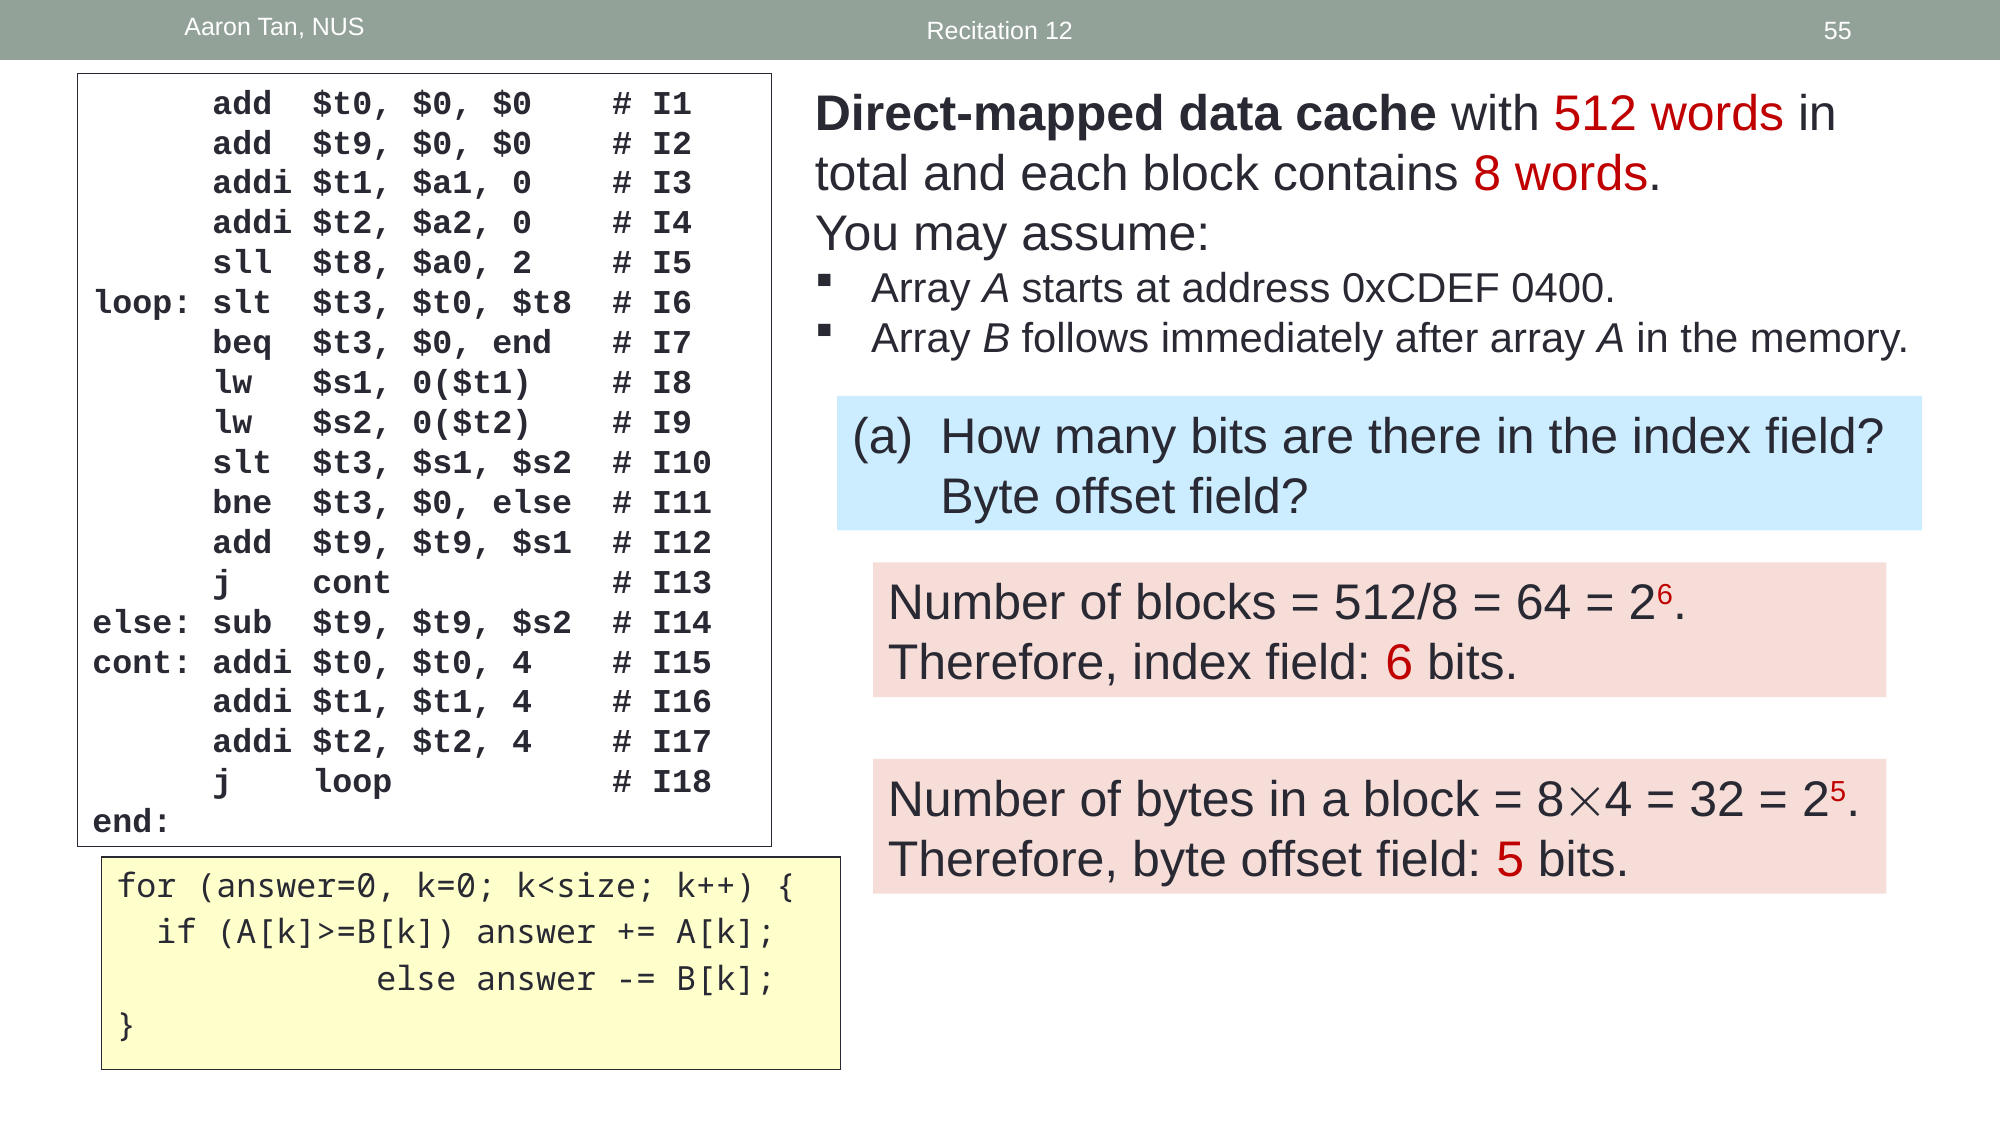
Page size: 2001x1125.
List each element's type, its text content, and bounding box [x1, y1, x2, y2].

text_box Number of bytes in a block = 84 = 32 = 25. Therefore, byte offset field: 5 bits. [873, 758, 1887, 894]
footer Recitation 12 [645, 3, 1547, 57]
slide_number 55 [1725, 3, 1867, 57]
text_box for (answer=0, k=0; k<size; k++) { if (A[k]>=B[k]) answer += A[k]; else answer -= B[k]; } [101, 856, 841, 1070]
text_box (a) How many bits are there in the index field? Byte offset field? [837, 395, 1923, 531]
text_box Direct-mapped data cache with 512 words in total and each block contains 8 words. You may assume: Array A starts at address 0xCDEF 0400. Array B follows immediately after array A in the memory. [799, 73, 1946, 369]
slide_number Aaron Tan, NUS [169, 3, 645, 57]
text_box Number of blocks = 512/8 = 64 = 26. Therefore, index field: 6 bits. [873, 562, 1887, 698]
text_box add $t0, $0, $0 # I1 add $t9, $0, $0 # I2 addi $t1, $a1, 0 # I3 addi $t2, $a2, 0 # I4 sll $t8, $a0, 2 # I5 loop: slt $t3, $t0, $t8 # I6 beq $t3, $0, end # I7 lw $s1, 0($t1) # I8 lw $s2, 0($t2) # I9 slt $t3, $s1, $s2 # I10 bne $t3, $0, else # I11 add $t9, $t9, $s1 # I12 j cont # I13 else: sub $t9, $t9, $s2 # I14 cont: addi $t0, $t0, 4 # I15 addi $t1, $t1, 4 # I16 addi $t2, $t2, 4 # I17 j loop # I18 end: [77, 73, 772, 847]
